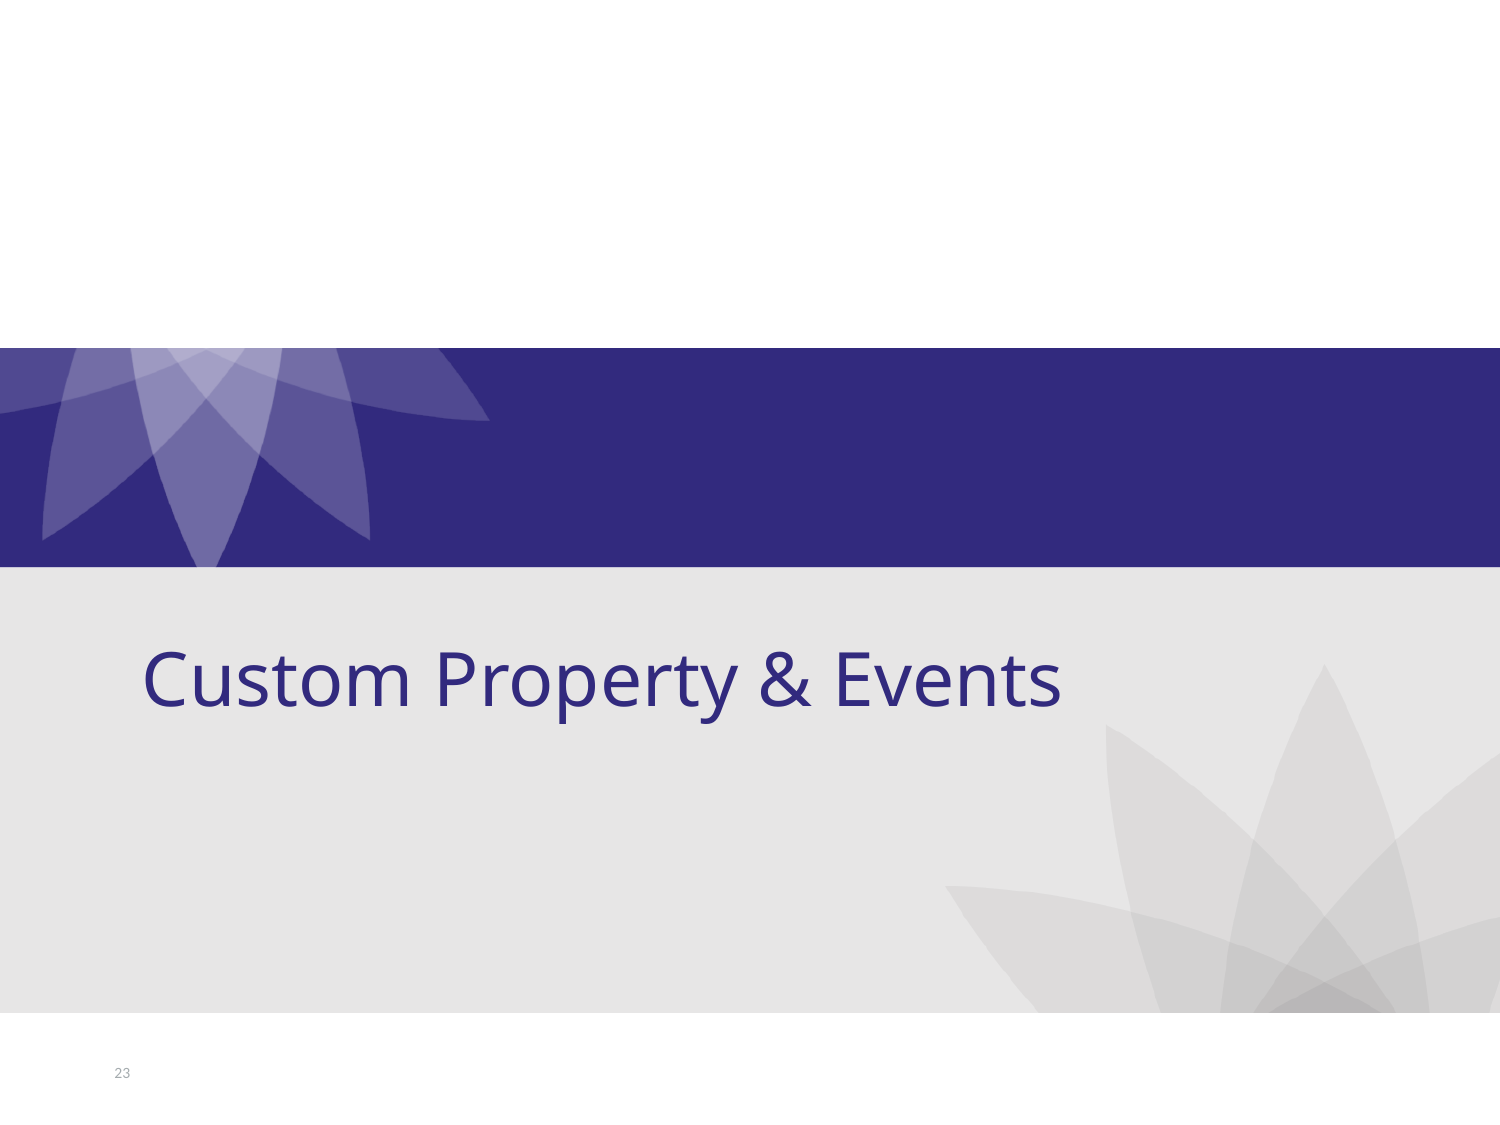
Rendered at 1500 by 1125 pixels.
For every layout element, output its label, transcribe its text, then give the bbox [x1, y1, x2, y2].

picture [939, 652, 1500, 1013]
title Custom Property & Events [107, 606, 1392, 757]
picture [0, 348, 507, 568]
